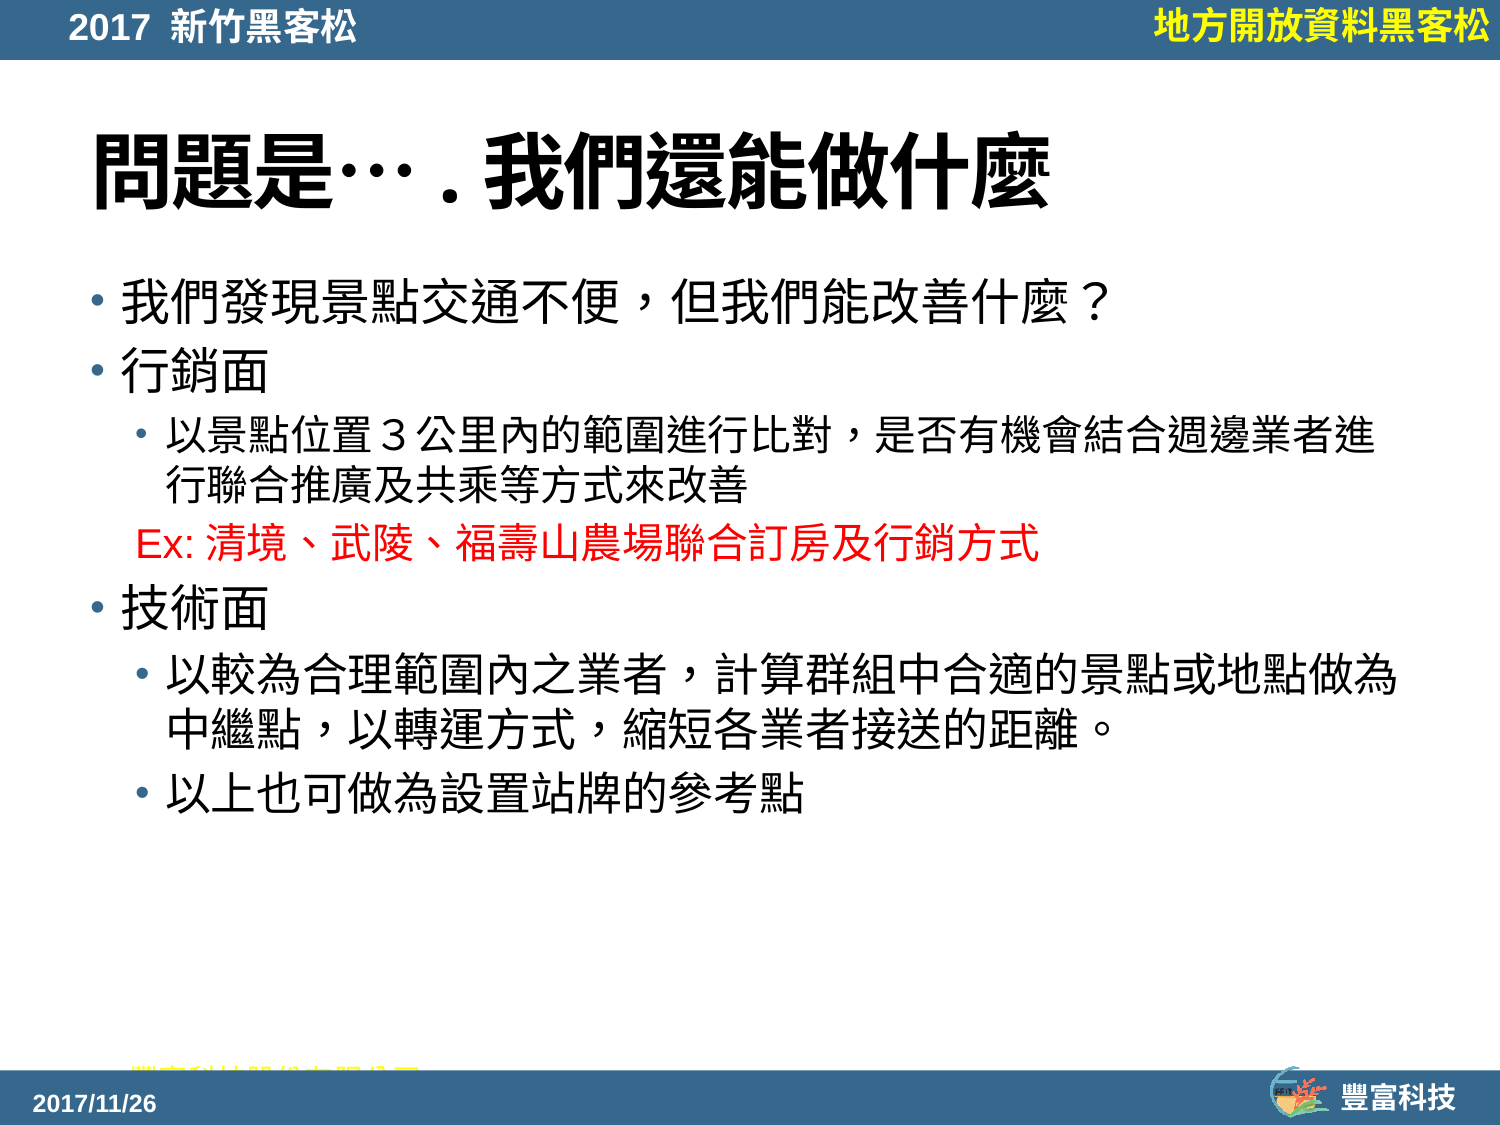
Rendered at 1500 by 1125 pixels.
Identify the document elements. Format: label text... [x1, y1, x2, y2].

picture [1269, 1066, 1329, 1118]
title 問題是….我們還能做什麼 [75, 87, 1425, 250]
list 我們發現景點交通不便，但我們能改善什麼？ 行銷面 以景點位置３公里內的範圍進行比對，是否有機會結合週邊業者進行聯合推廣及共乘等方式來改善 Ex:清境、武陵、福壽山農場聯合訂房及行銷方式 技術面 以較為合理範圍內之業者，計算群組中合適的景點或地點做為中繼點，以轉運方式，縮短各業者接送的距離。 以上也可做為設置站牌的參考點 [75, 262, 1425, 1063]
